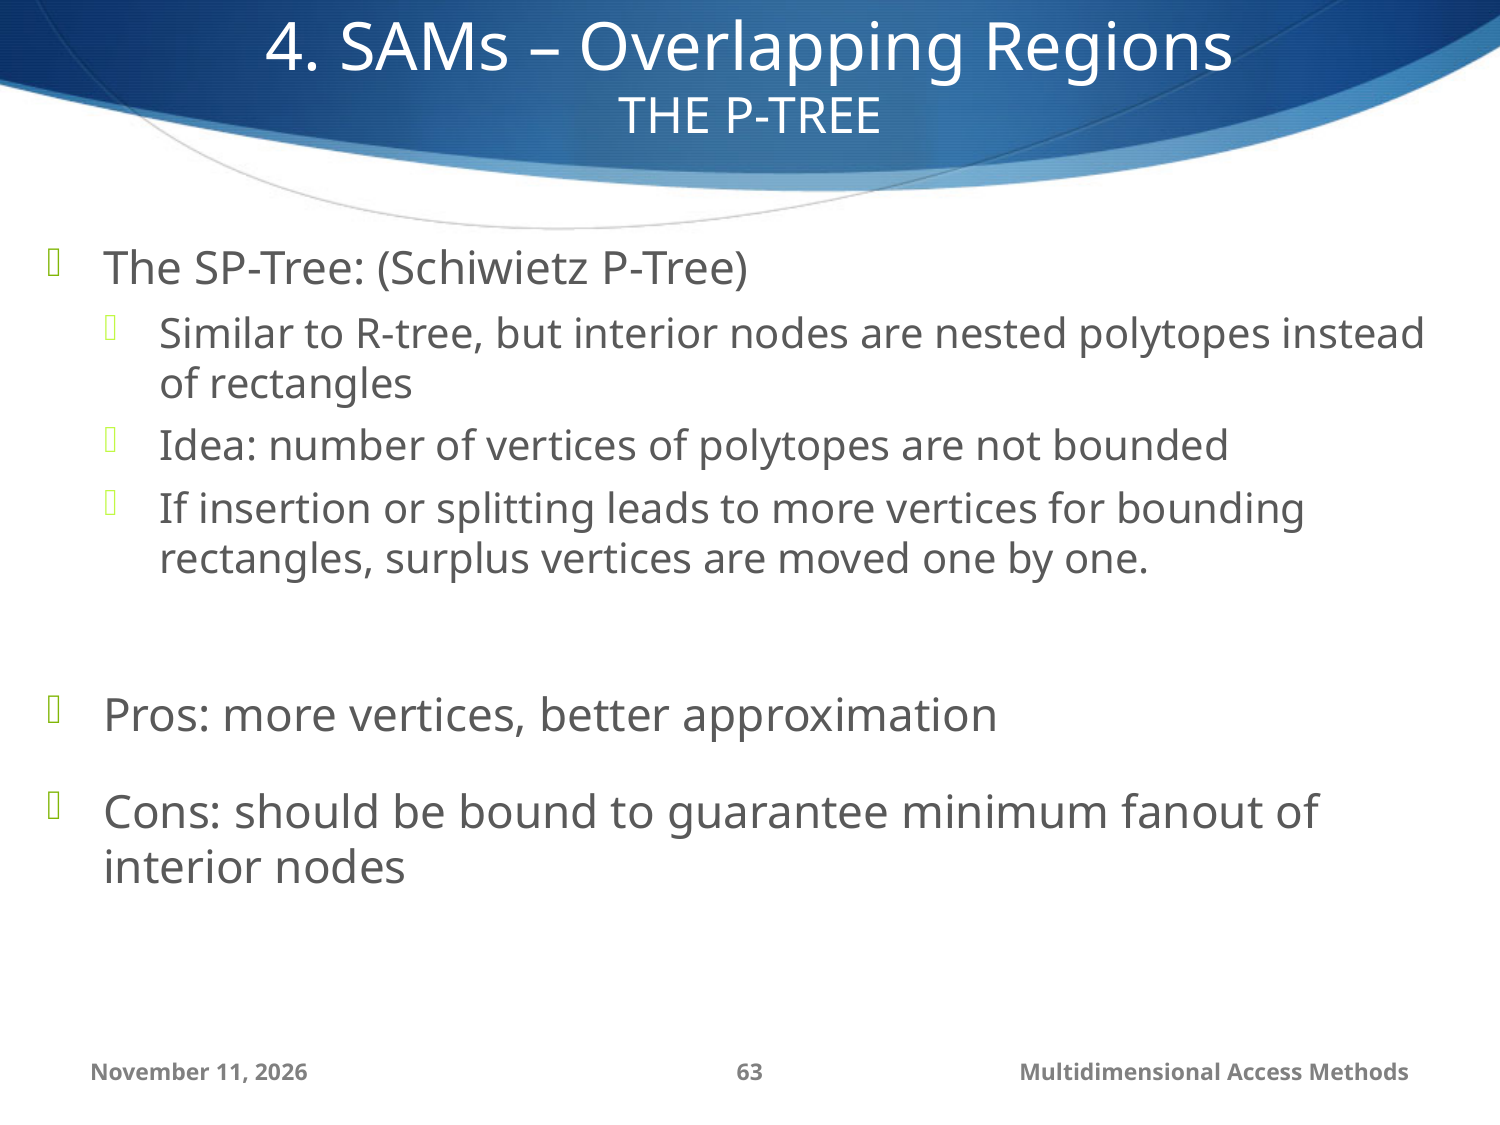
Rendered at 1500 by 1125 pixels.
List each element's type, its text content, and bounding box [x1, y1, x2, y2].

text_box 4. SAMs – Overlapping Regions THE P-TREE [32, 0, 1470, 162]
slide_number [75, 1043, 425, 1103]
footer Multidimensional Access Methods [949, 1043, 1425, 1103]
slide_number 63 [706, 1043, 794, 1103]
text_box The SP-Tree: (Schiwietz P-Tree) Similar to R-tree, but interior nodes are nested polytopes instead of rectangles Idea: number of vertices of polytopes are not bounded If insertion or splitting leads to more vertices for bounding rectangles, surplus vertices are moved one by one. Pros: more vertices, better approximation Cons: should be bound to guarantee minimum fanout of interior nodes [32, 231, 1470, 1043]
picture [0, 0, 1500, 1125]
